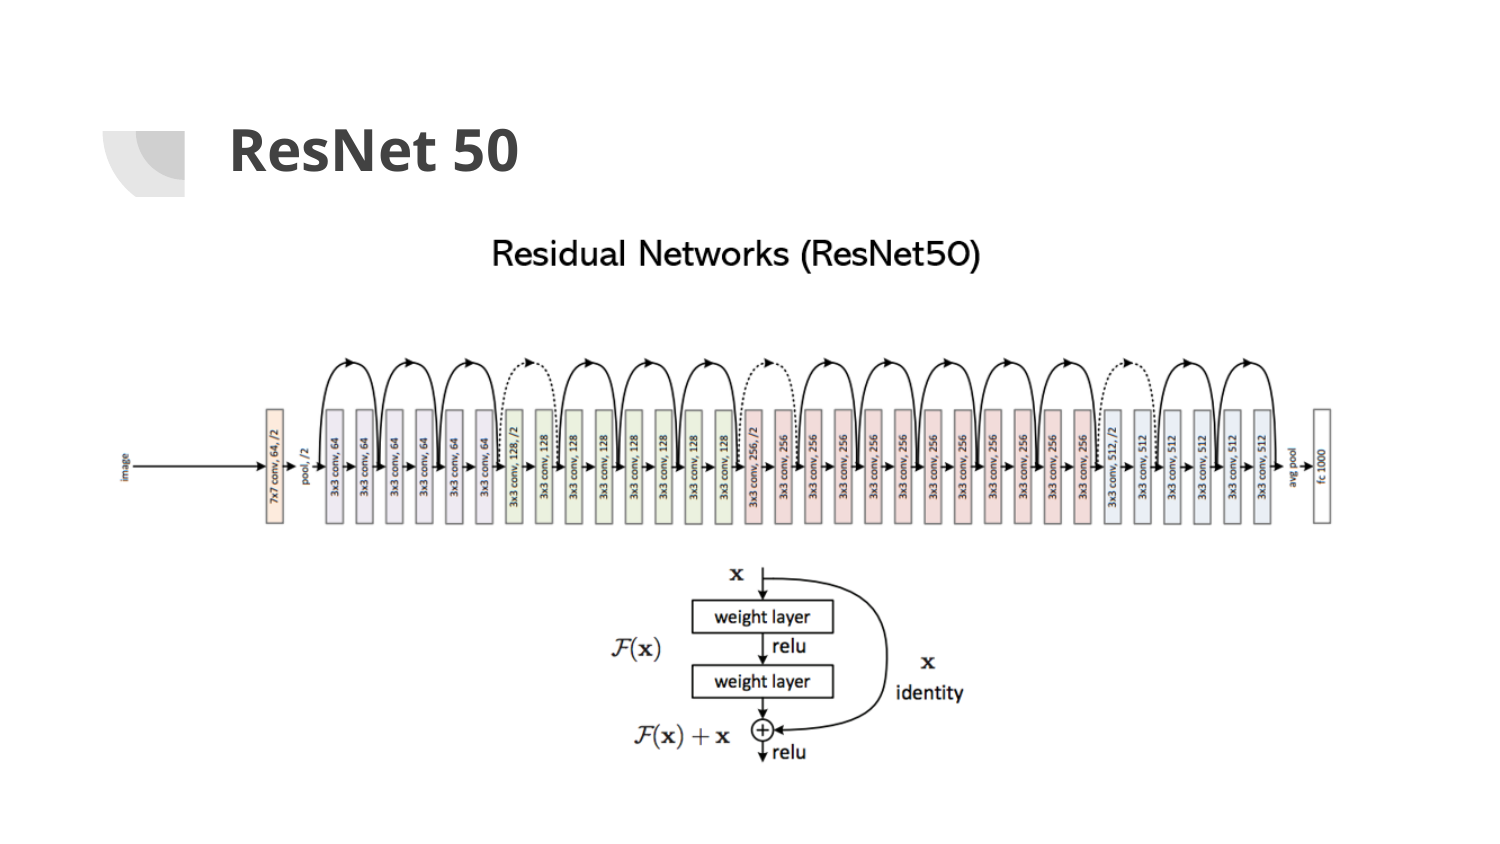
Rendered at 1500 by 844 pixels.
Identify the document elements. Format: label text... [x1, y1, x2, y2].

title ResNet 50 [213, 98, 1368, 196]
picture [85, 197, 1403, 805]
